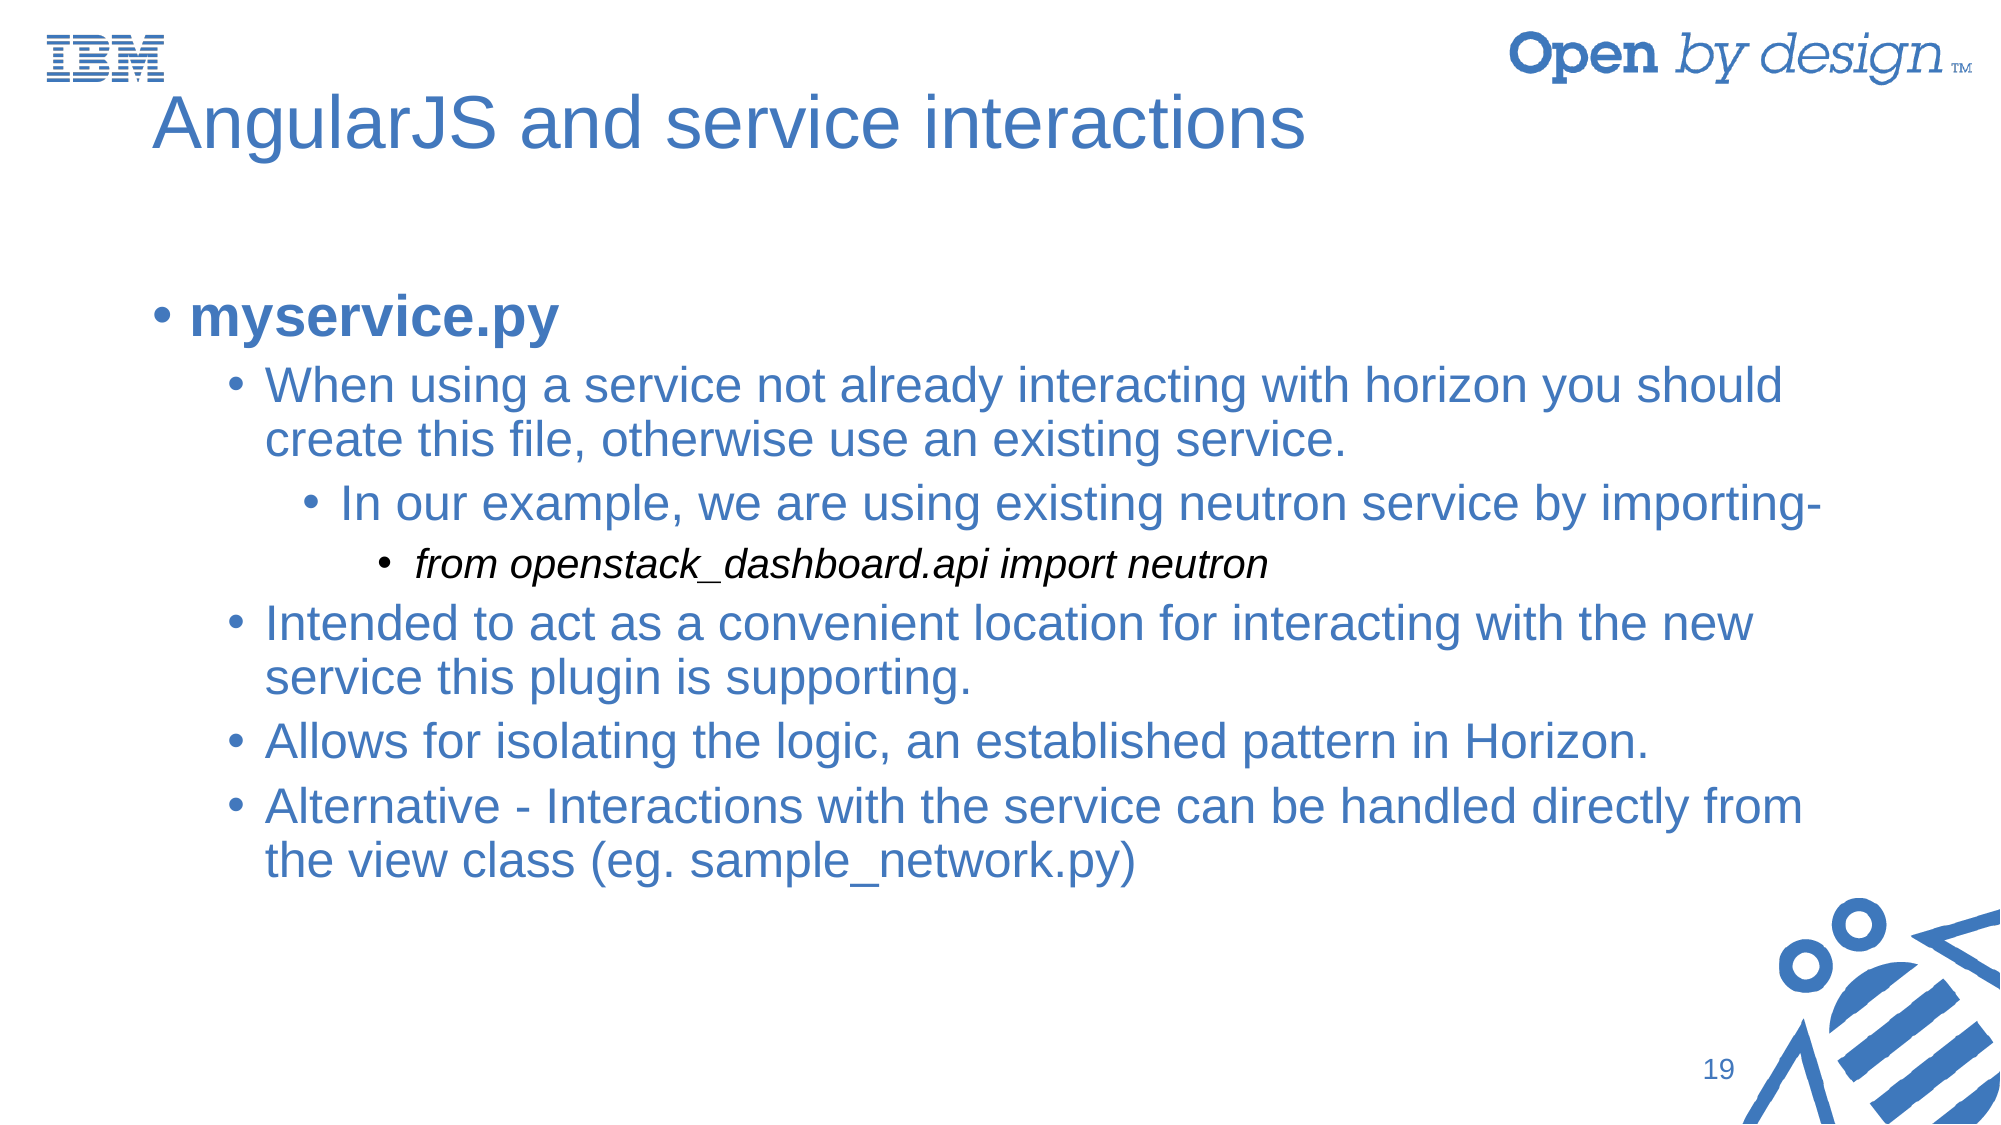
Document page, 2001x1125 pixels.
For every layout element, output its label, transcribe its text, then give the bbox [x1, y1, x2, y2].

picture [1488, 9, 1990, 106]
picture [1713, 837, 2000, 1124]
list myservice.py When using a service not already interacting with horizon you should create this file, otherwise use an existing service. In our example, we are using existing neutron service by importing- from openstack_dashboard.api import neutron Intended to act as a convenient location for interacting with the new service this plugin is supporting. Allows for isolating the logic, an established pattern in Horizon. Alternative - Interactions with the service can be handled directly from the view class (eg. sample_network.py) [137, 187, 1863, 1014]
picture [28, 16, 188, 101]
slide_number 19 [1383, 1042, 1750, 1103]
title AngularJS and service interactions [137, 59, 1863, 187]
